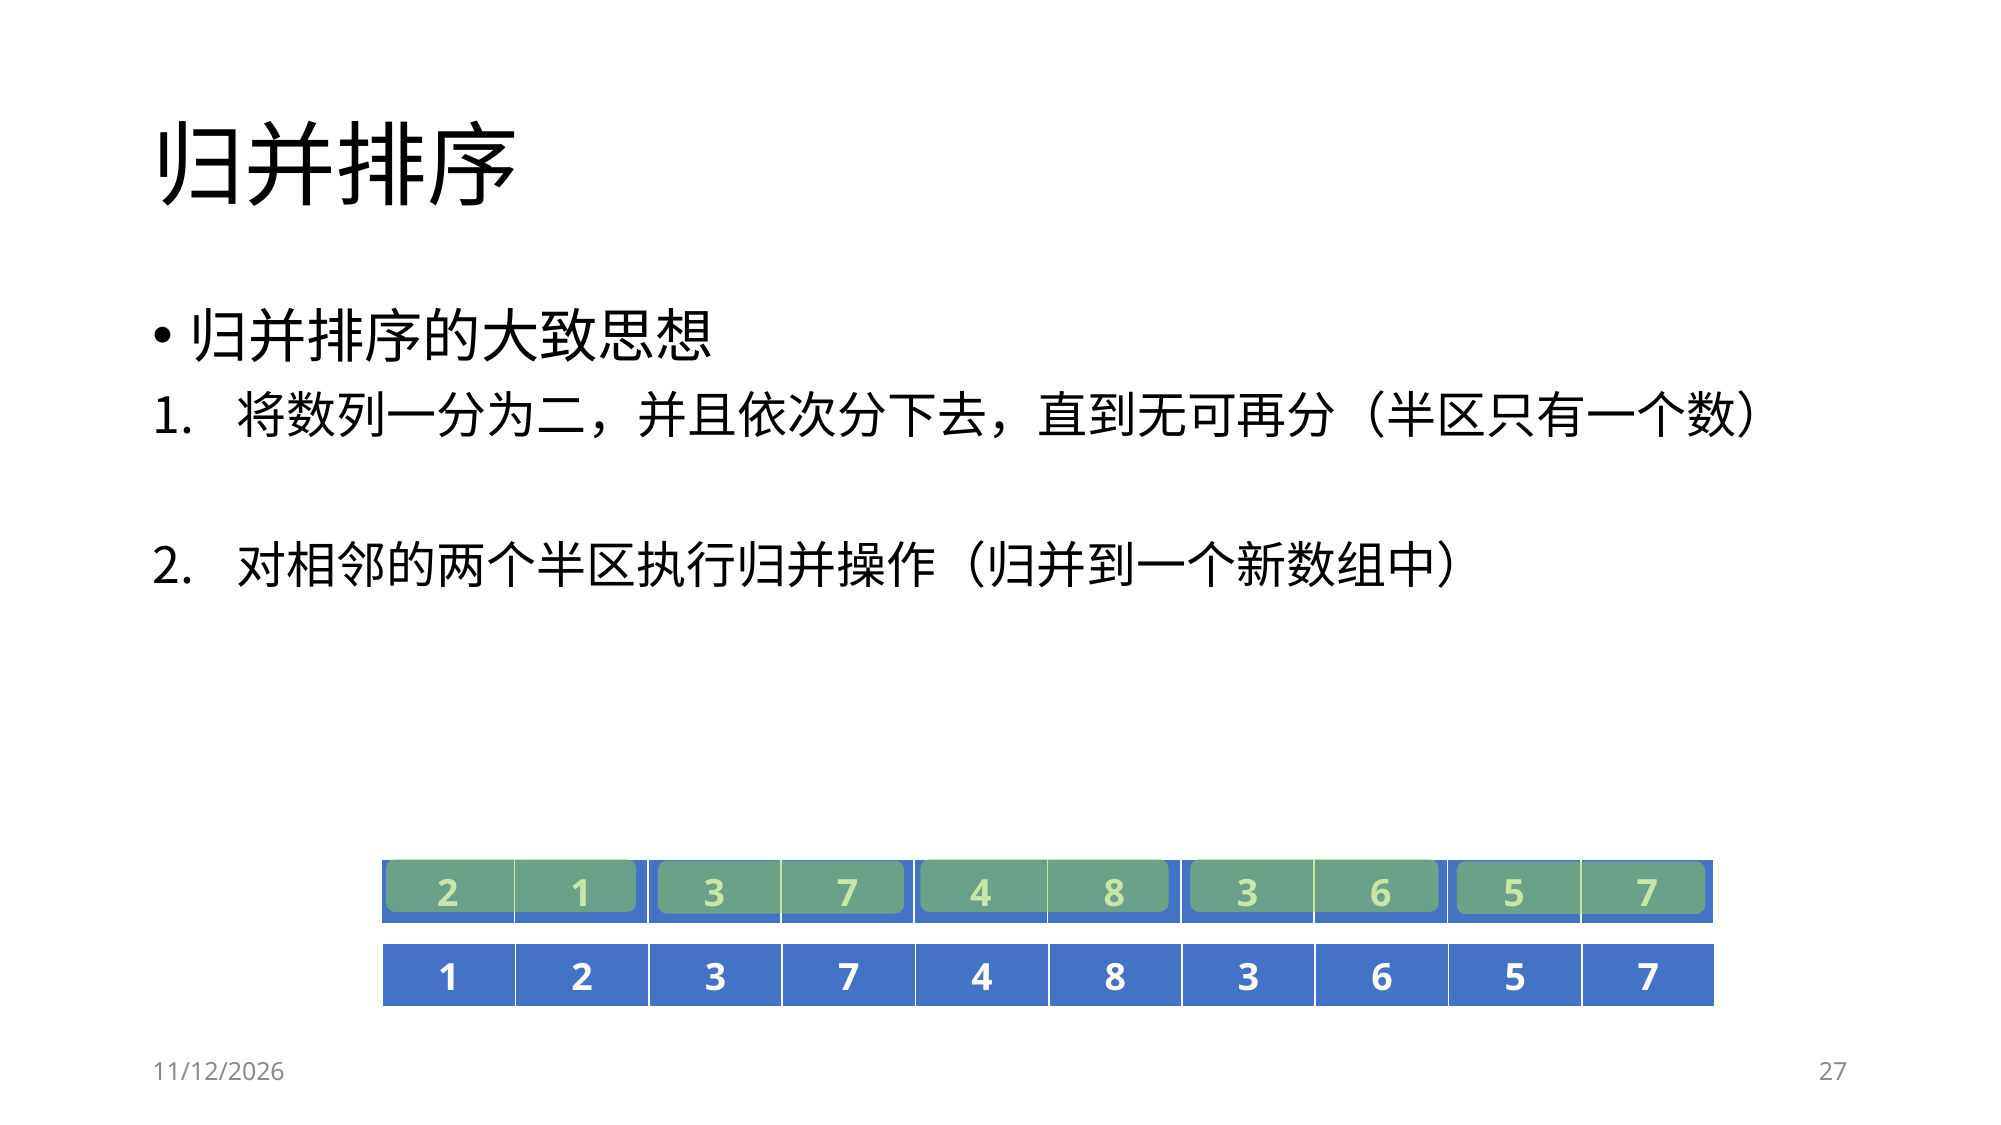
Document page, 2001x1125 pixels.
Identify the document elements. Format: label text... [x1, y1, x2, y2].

table_header 7 [782, 860, 913, 923]
table_header 3 [1183, 944, 1314, 1006]
table_header 1 [383, 944, 515, 1006]
table_header 8 [1050, 944, 1181, 1006]
table_header 3 [1182, 860, 1313, 923]
title 归并排序 [137, 59, 1863, 278]
text_box [1189, 858, 1440, 914]
table_header 6 [1316, 944, 1448, 1006]
text_box [385, 858, 638, 914]
table_header 8 [1048, 860, 1180, 923]
table_header 2 [516, 944, 648, 1006]
table_header 2 [382, 860, 514, 923]
list 归并排序的大致思想 将数列一分为二，并且依次分下去，直到无可再分（半区只有一个数） 对相邻的两个半区执行归并操作（归并到一个新数组中） [137, 299, 1863, 1014]
table_header 5 [1448, 860, 1580, 923]
text_box [919, 858, 1170, 914]
table_header 6 [1315, 860, 1447, 923]
table_header 1 [515, 860, 647, 923]
table_header 7 [783, 944, 915, 1006]
table_header 5 [1449, 944, 1581, 1006]
table_header 4 [916, 944, 1048, 1006]
table_header 7 [1582, 860, 1713, 923]
text_box [656, 859, 906, 915]
slide_number 27 [1412, 1042, 1863, 1103]
table_header 3 [650, 944, 781, 1006]
table_header 7 [1583, 944, 1714, 1006]
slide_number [137, 1042, 588, 1103]
table_header 4 [915, 860, 1047, 923]
text_box [1455, 860, 1707, 916]
table_header 3 [649, 860, 780, 923]
